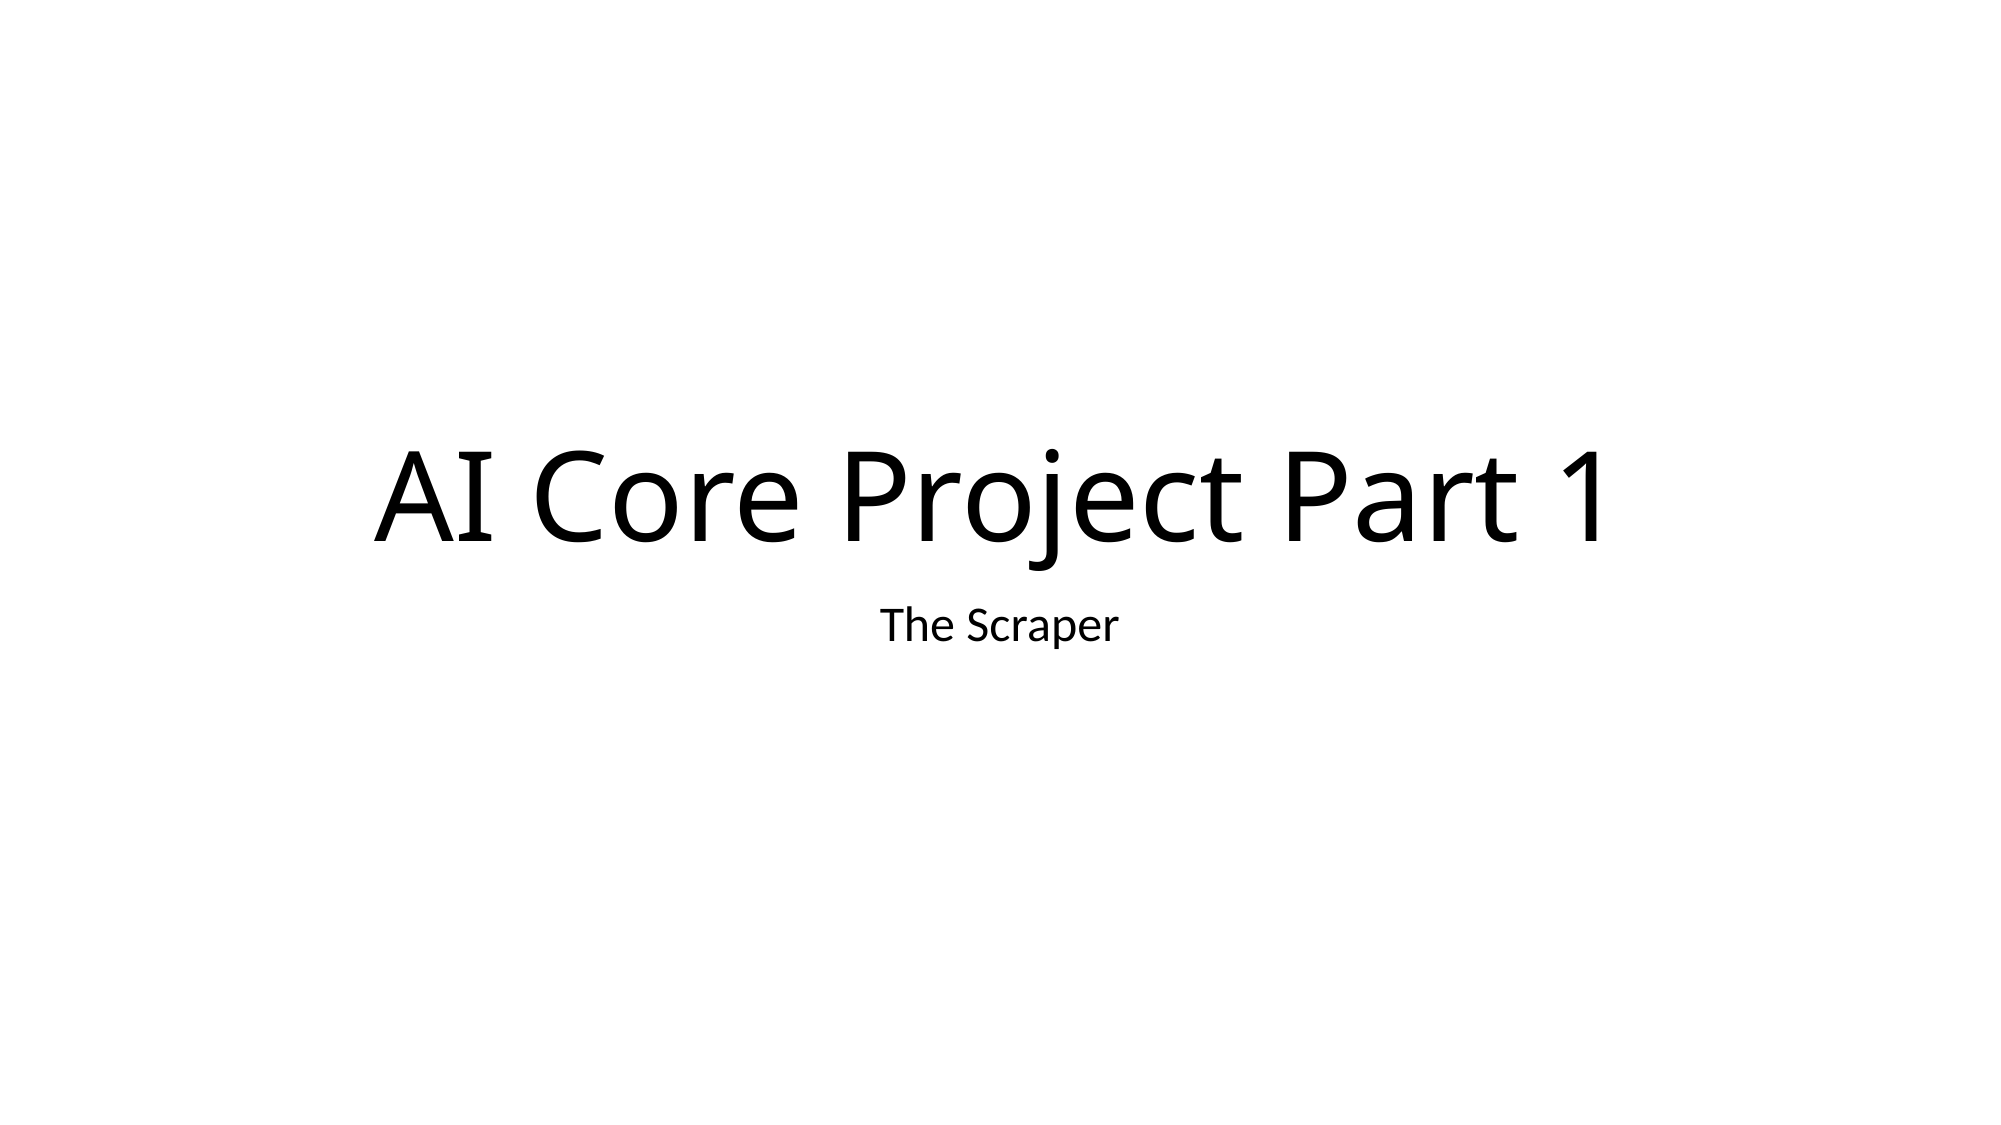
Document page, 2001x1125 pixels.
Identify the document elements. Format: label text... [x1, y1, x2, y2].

title AI Core Project Part 1 [249, 184, 1750, 576]
subtitle The Scraper [249, 590, 1750, 863]
